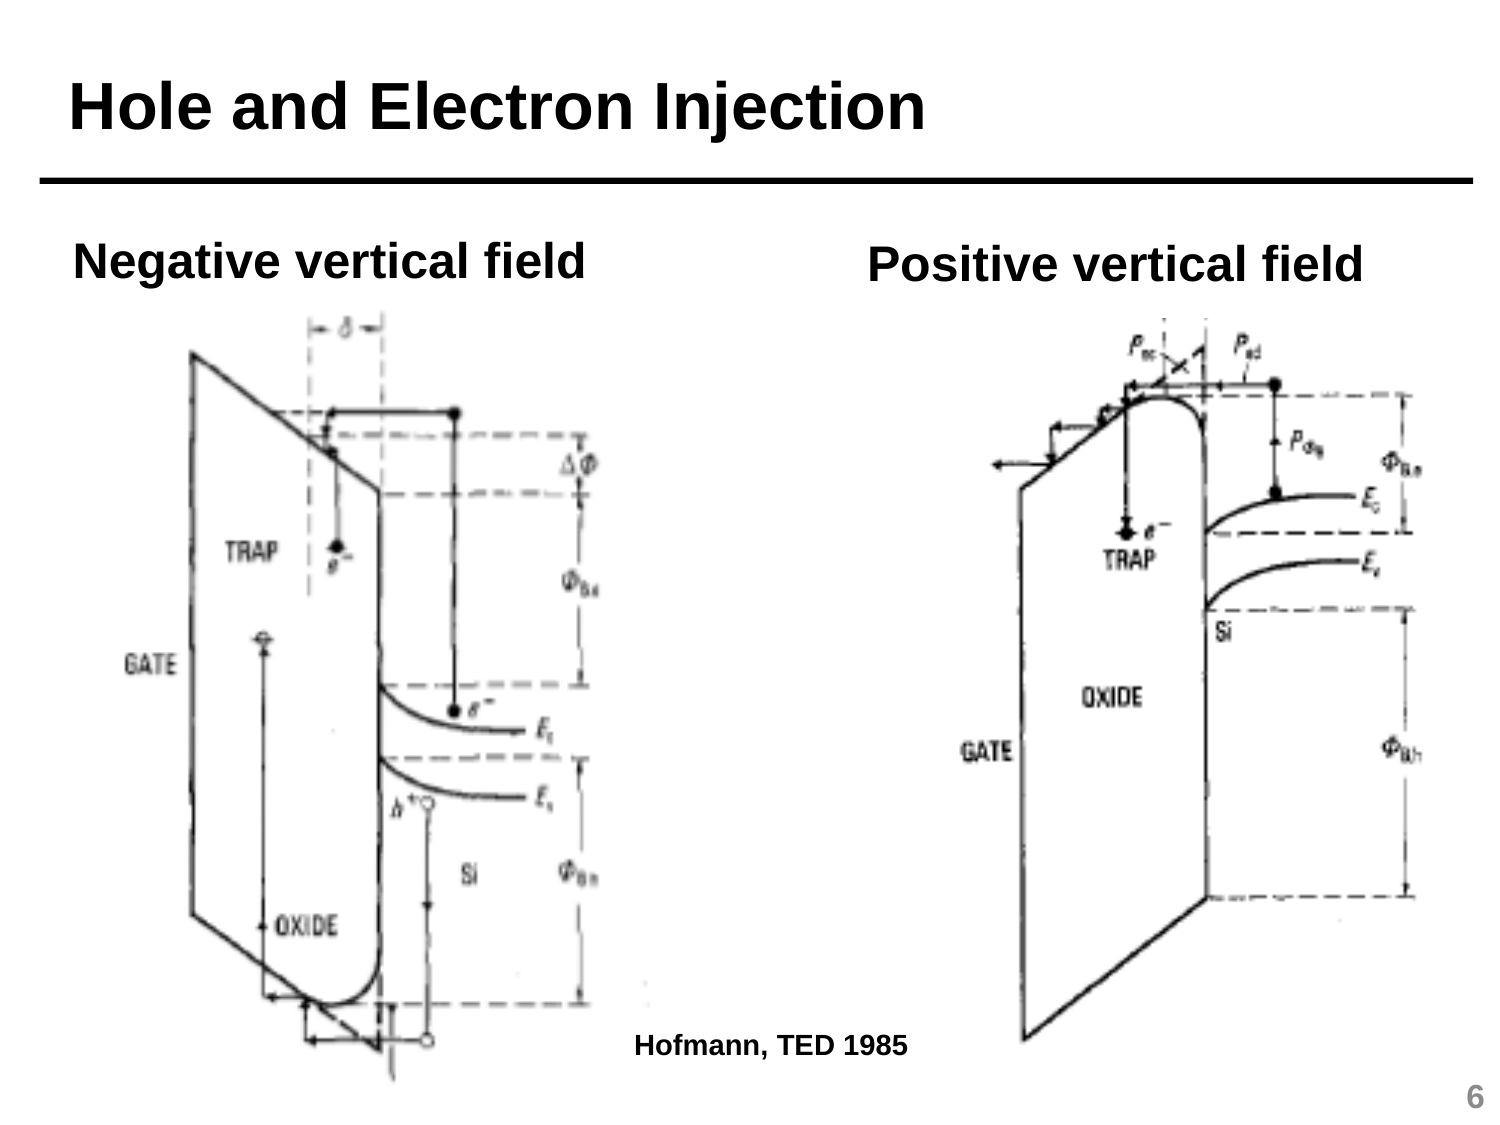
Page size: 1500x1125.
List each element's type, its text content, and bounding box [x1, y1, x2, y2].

text_box Positive vertical field [852, 223, 1448, 299]
text_box Hofmann, TED 1985 [657, 1018, 850, 1069]
picture [854, 317, 1500, 1066]
slide_number 6 [1149, 1072, 1500, 1125]
text_box Hole and Electron Injection [54, 55, 1286, 150]
picture [107, 296, 654, 1088]
text_box Negative vertical field [57, 221, 654, 296]
